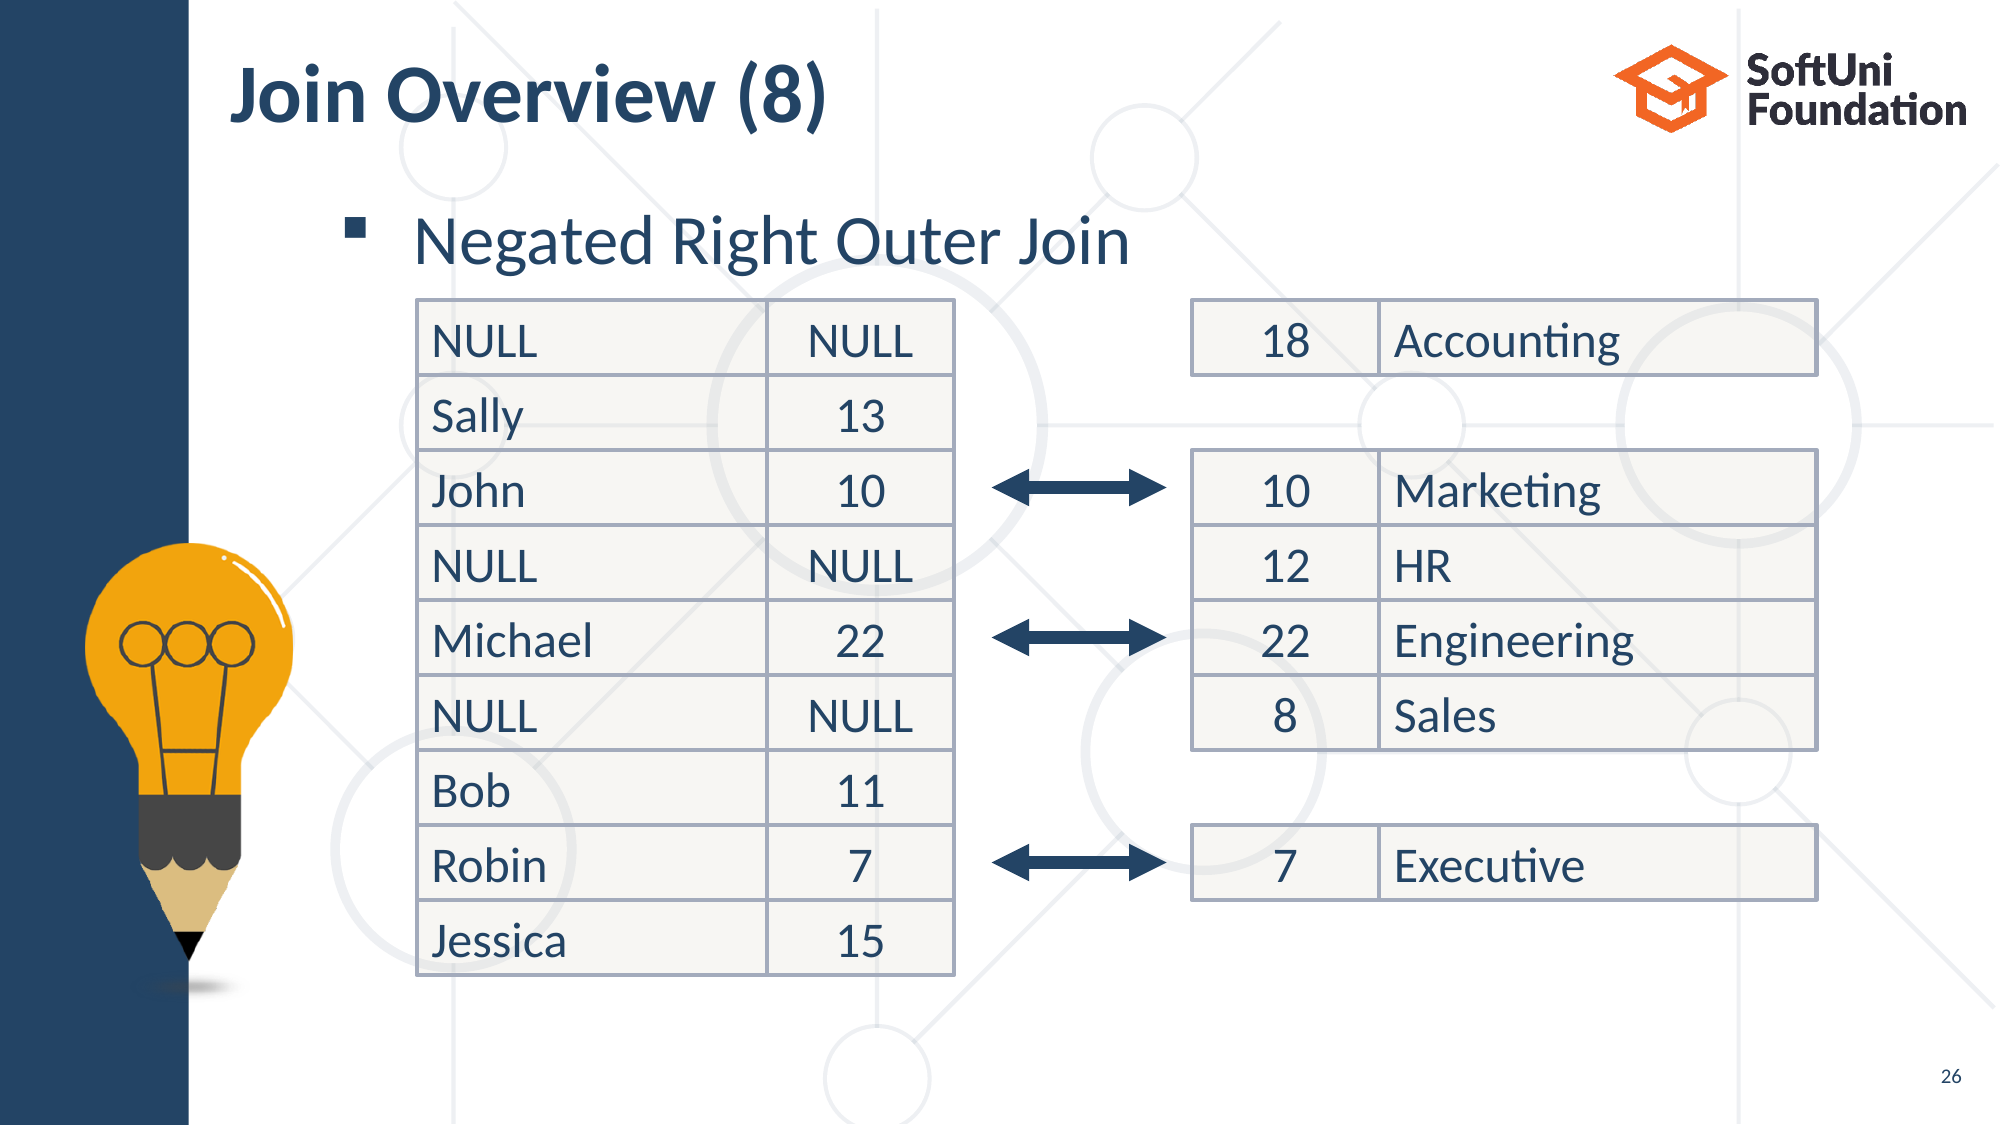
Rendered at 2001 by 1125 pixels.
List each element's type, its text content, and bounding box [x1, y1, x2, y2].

list Negated Right Outer Join [321, 183, 1968, 1050]
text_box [416, 299, 955, 751]
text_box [1191, 299, 1817, 376]
picture [85, 543, 293, 1003]
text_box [416, 449, 1817, 901]
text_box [416, 908, 955, 976]
picture [1613, 44, 1966, 133]
title Join Overview (8) [212, 16, 1591, 162]
slide_number 26 [1897, 1049, 1968, 1101]
